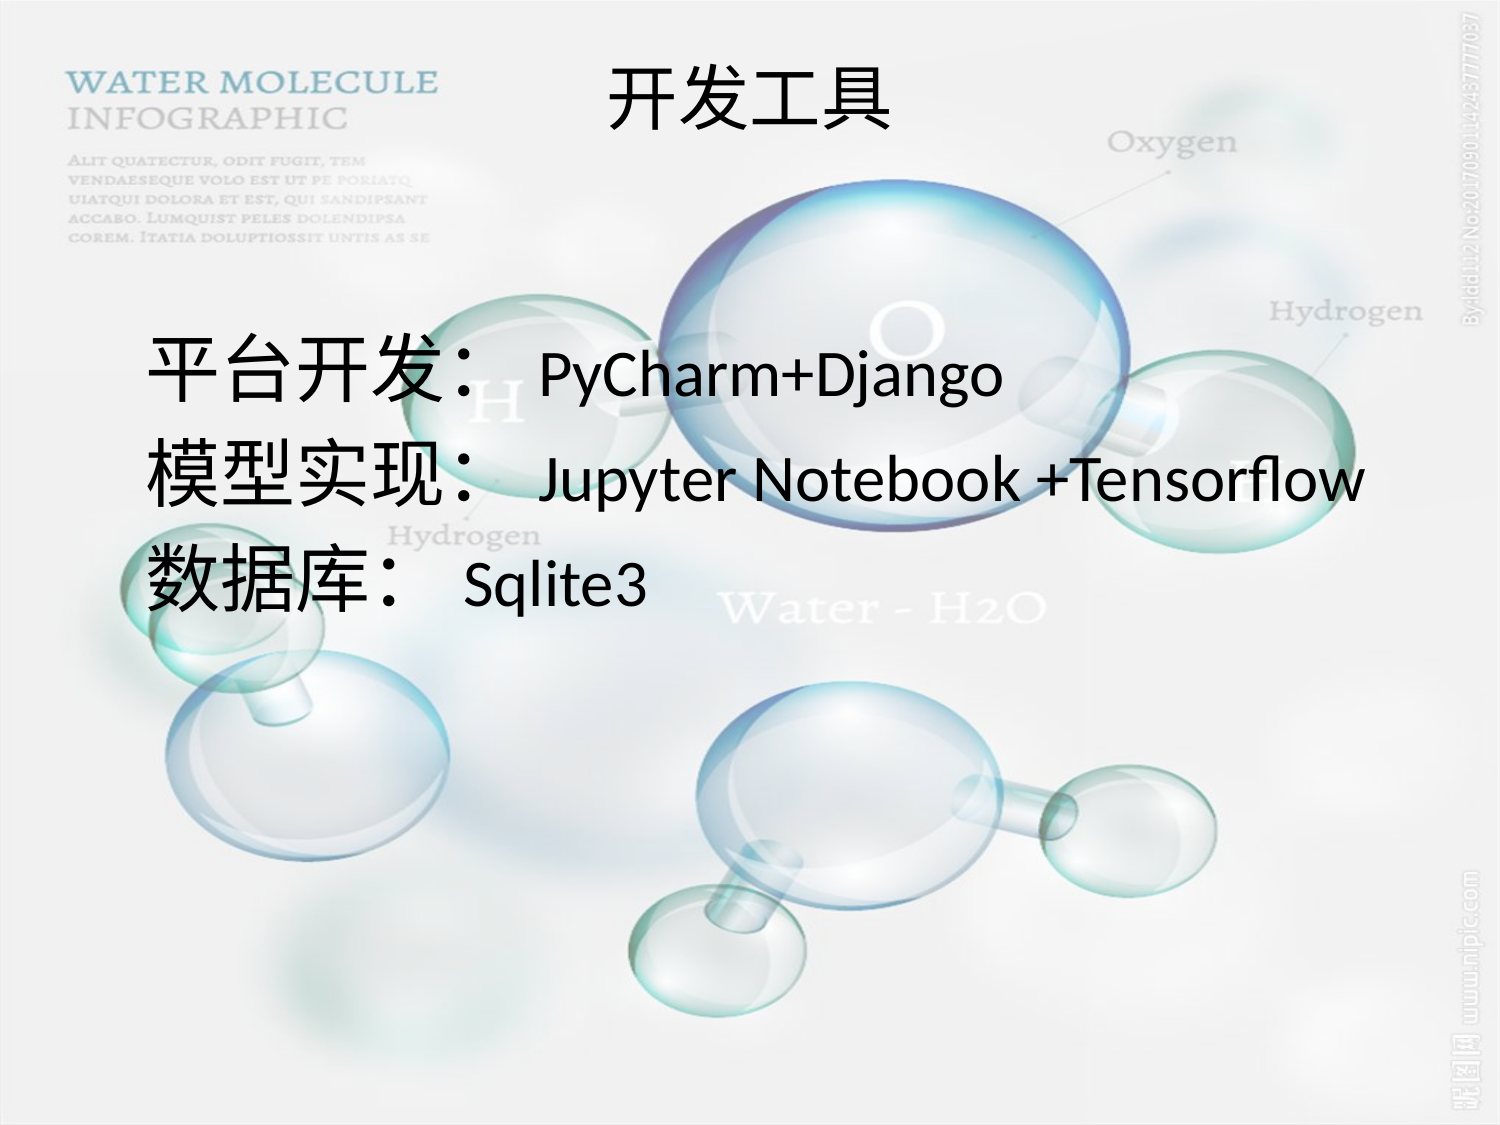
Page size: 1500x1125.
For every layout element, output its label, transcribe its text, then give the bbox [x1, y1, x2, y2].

title 开发工具 [75, 45, 1425, 233]
list 平台开发：PyCharm+Django 模型实现：Jupyter Notebook +Tensorflow 数据库：Sqlite3 [112, 314, 1474, 1057]
